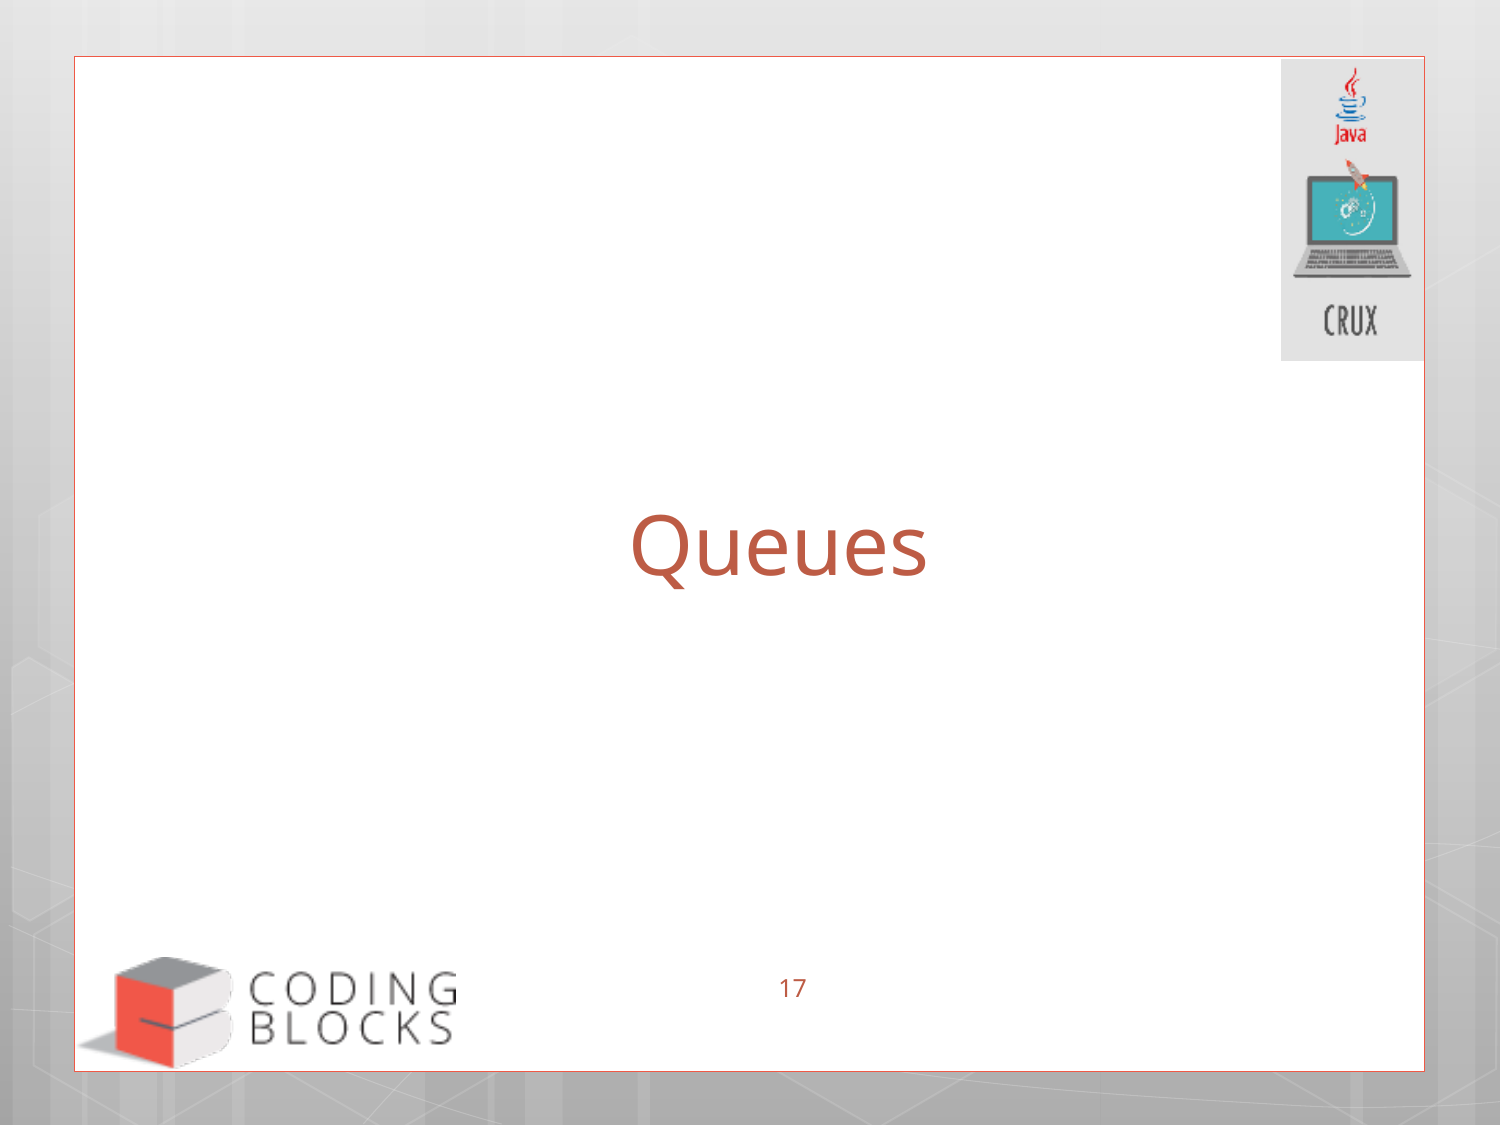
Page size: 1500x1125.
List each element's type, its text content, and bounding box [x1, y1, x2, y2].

picture [74, 957, 456, 1071]
title Queues [206, 475, 1352, 700]
footer 17 [763, 960, 1352, 1020]
picture [1281, 59, 1424, 361]
